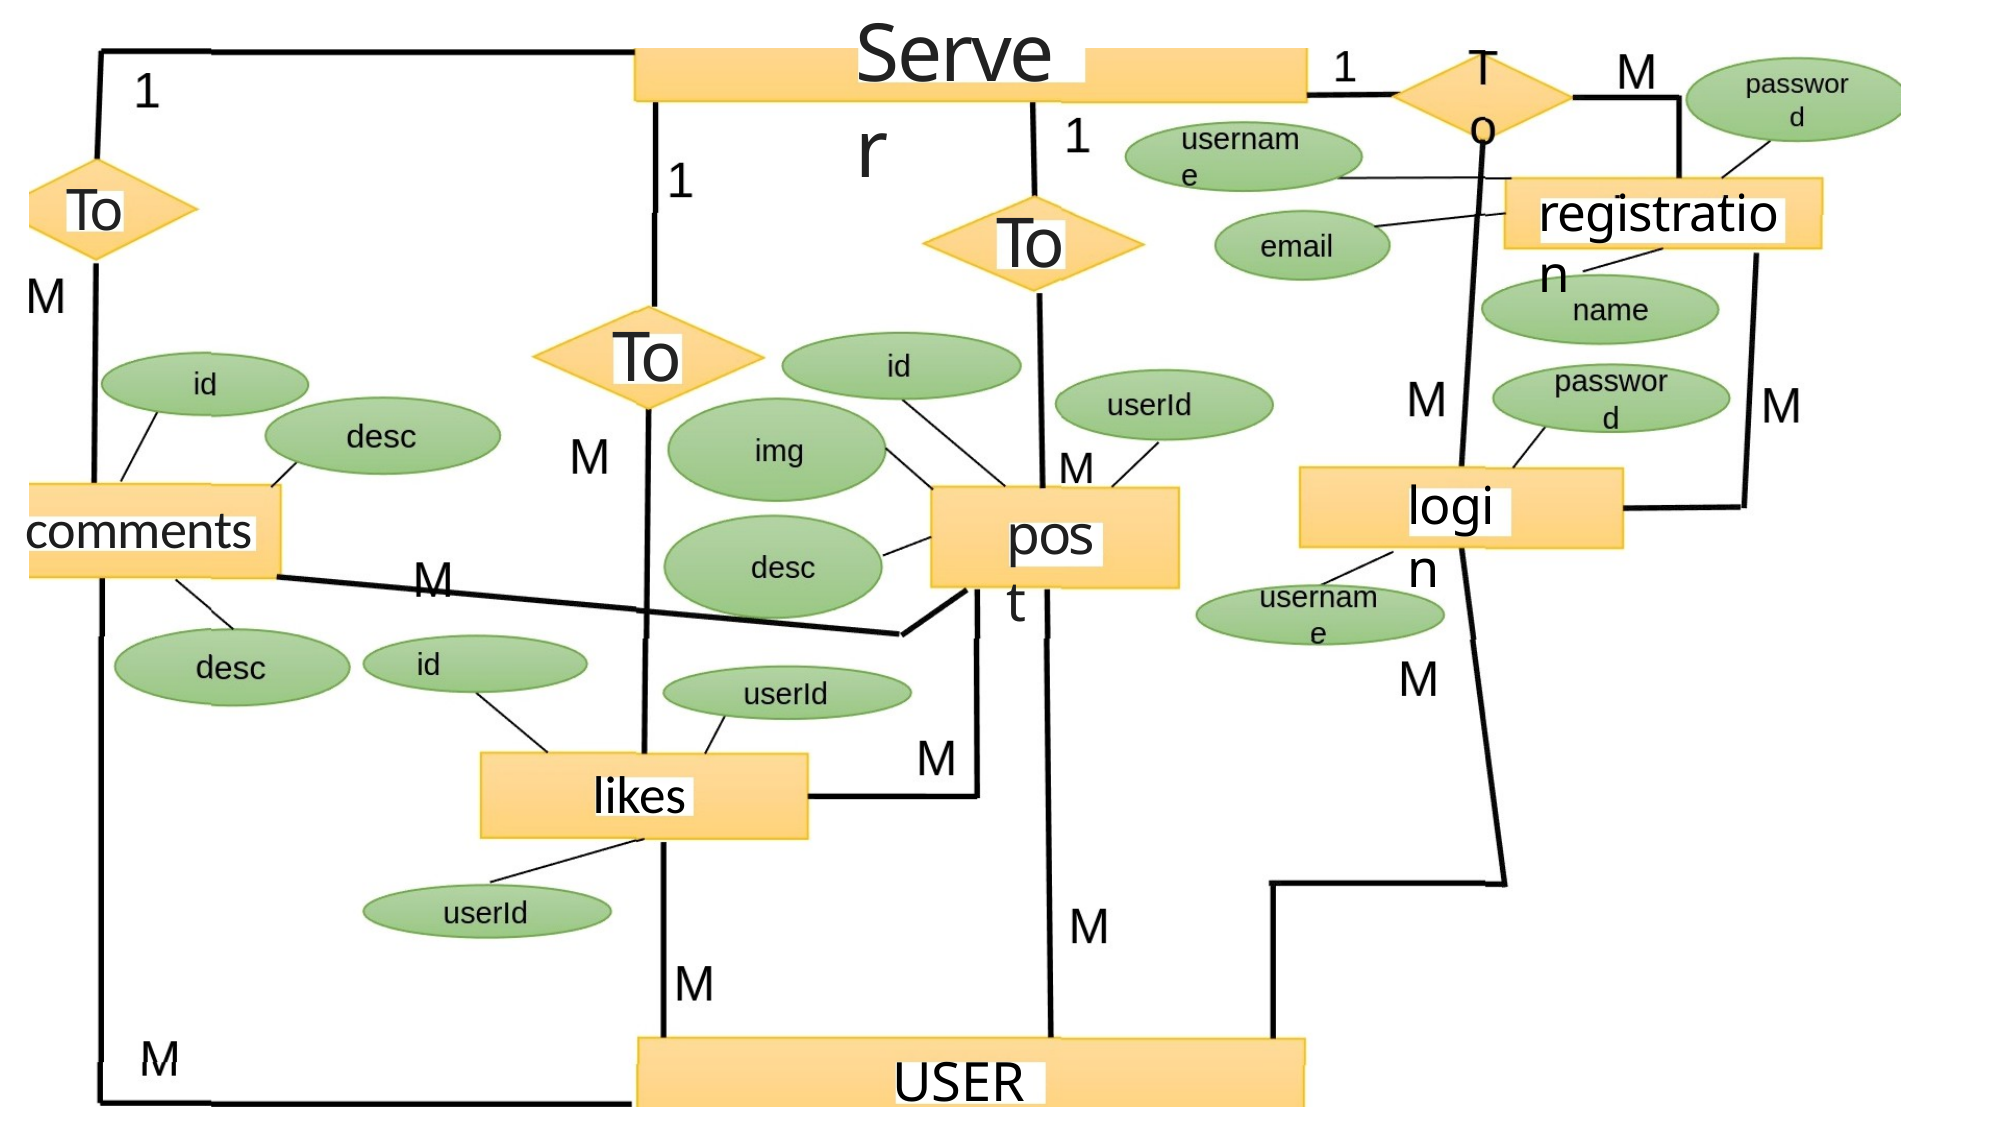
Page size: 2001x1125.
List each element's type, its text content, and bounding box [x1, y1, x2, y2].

title Server [853, 0, 1080, 46]
picture [28, 48, 1902, 1107]
